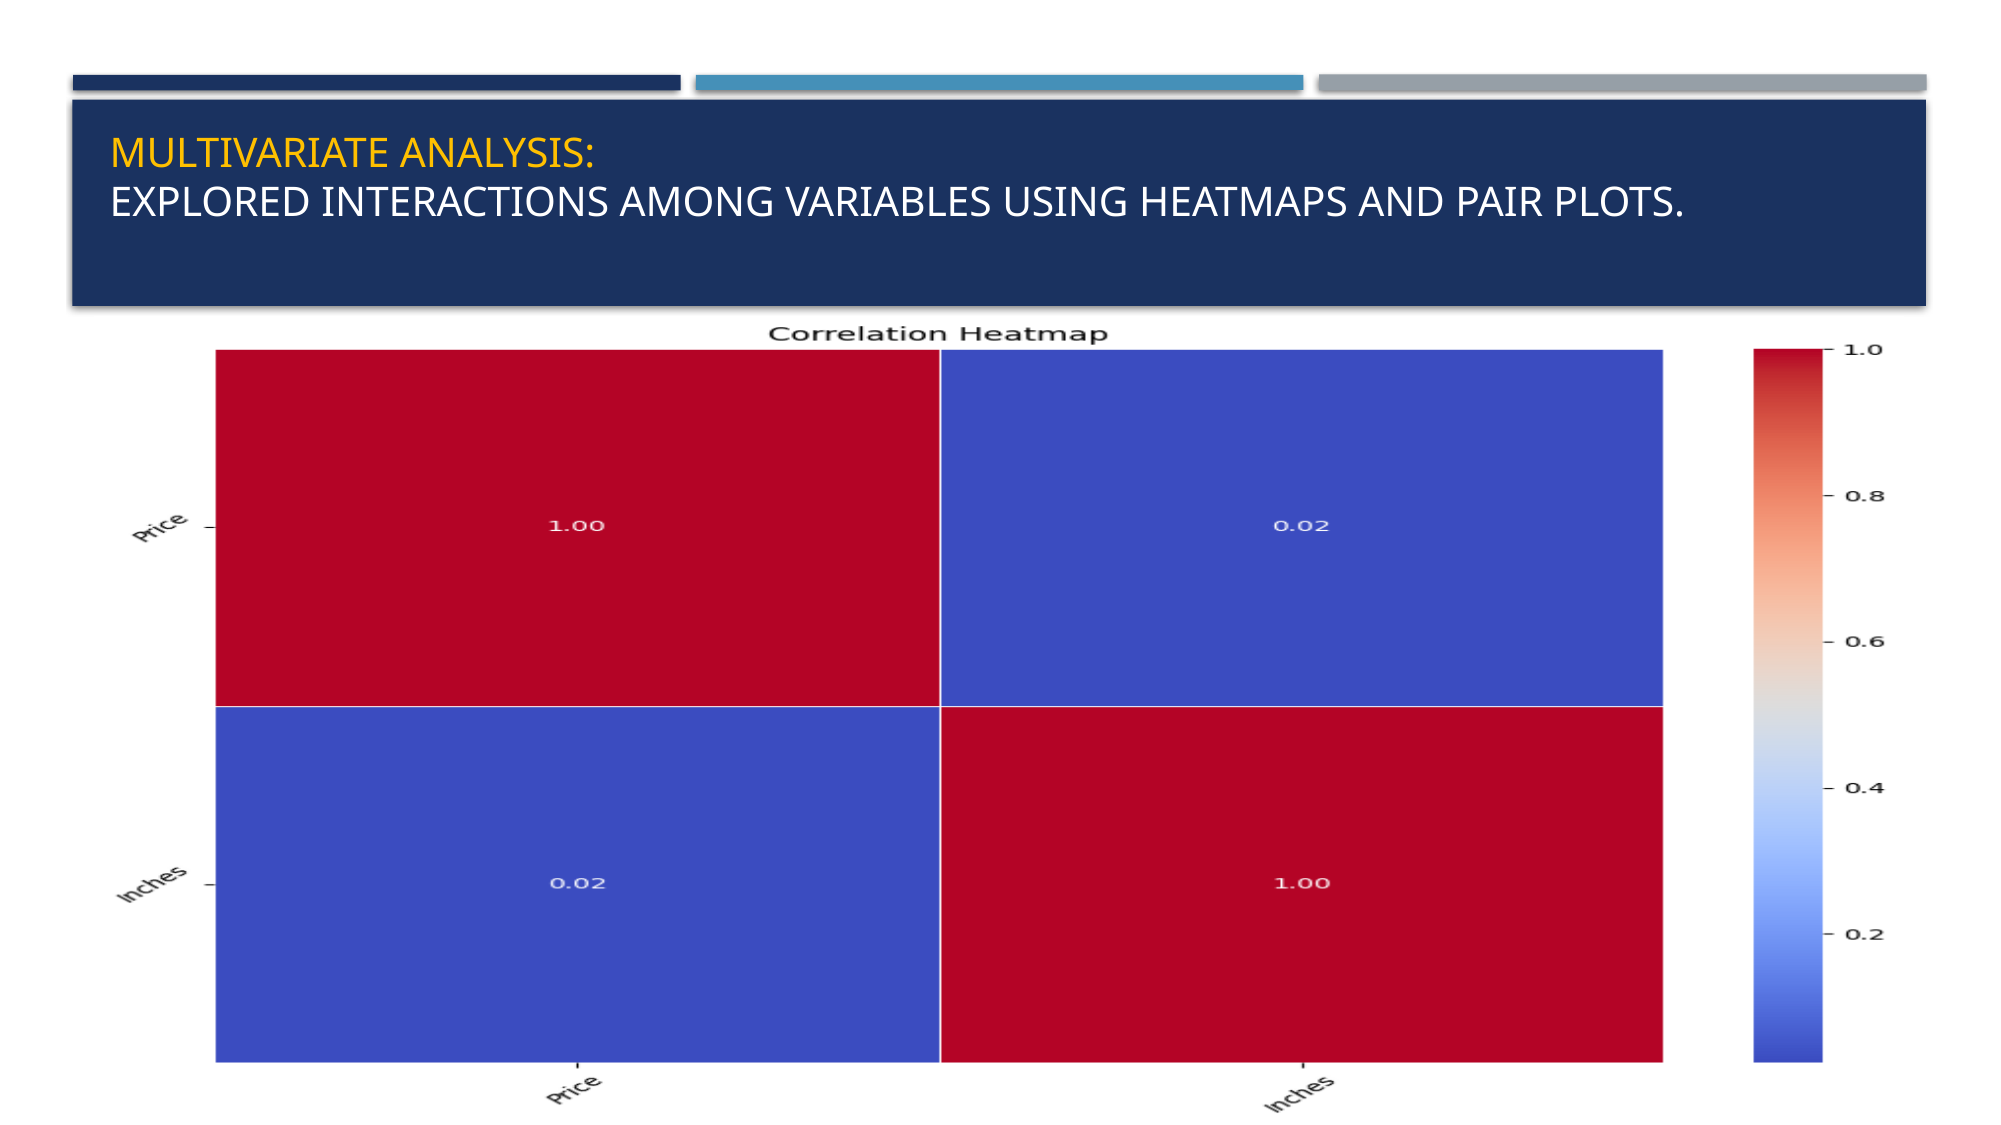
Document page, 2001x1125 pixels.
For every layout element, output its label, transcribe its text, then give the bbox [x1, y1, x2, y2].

picture [93, 316, 1905, 1125]
title Multivariate Analysis: Explored interactions among variables using heatmaps and pair plots. [94, 119, 1904, 282]
